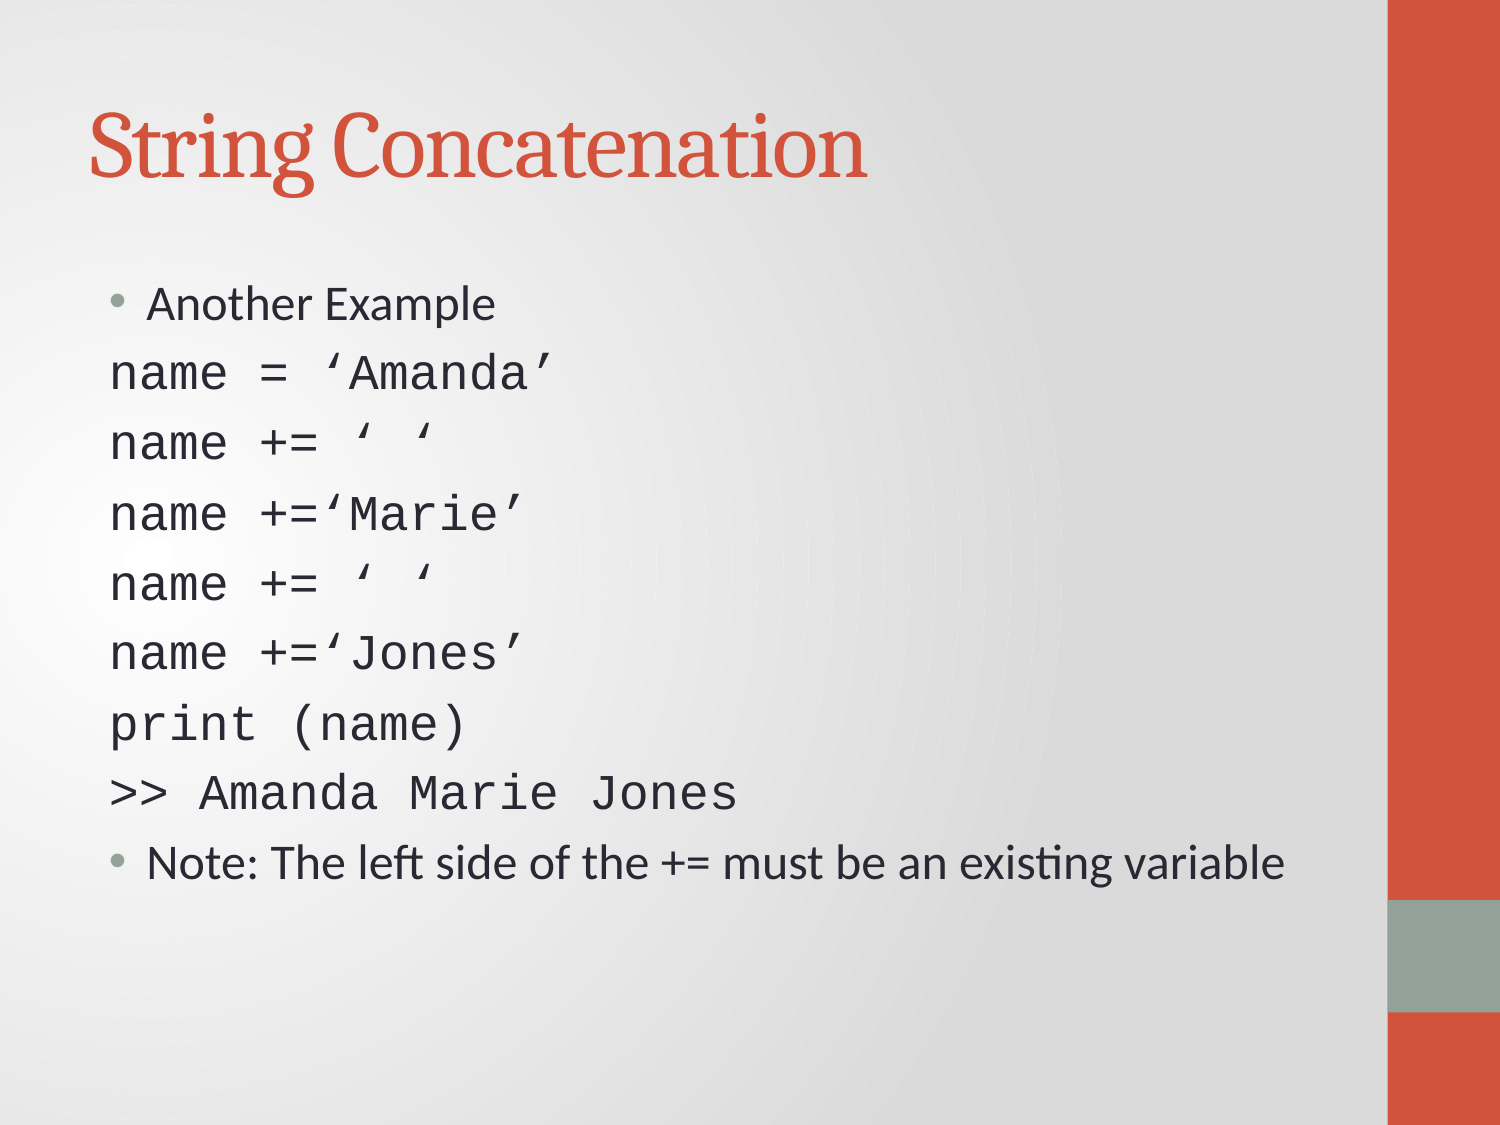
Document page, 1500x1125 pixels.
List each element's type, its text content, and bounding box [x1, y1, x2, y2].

list Another Example name = ‘Amanda’ name += ‘ ‘ name +=‘Marie’ name += ‘ ‘ name +=‘Jones’ print (name) >> Amanda Marie Jones Note: The left side of the += must be an existing variable [75, 262, 1325, 1050]
title String Concatenation [75, 45, 1325, 233]
